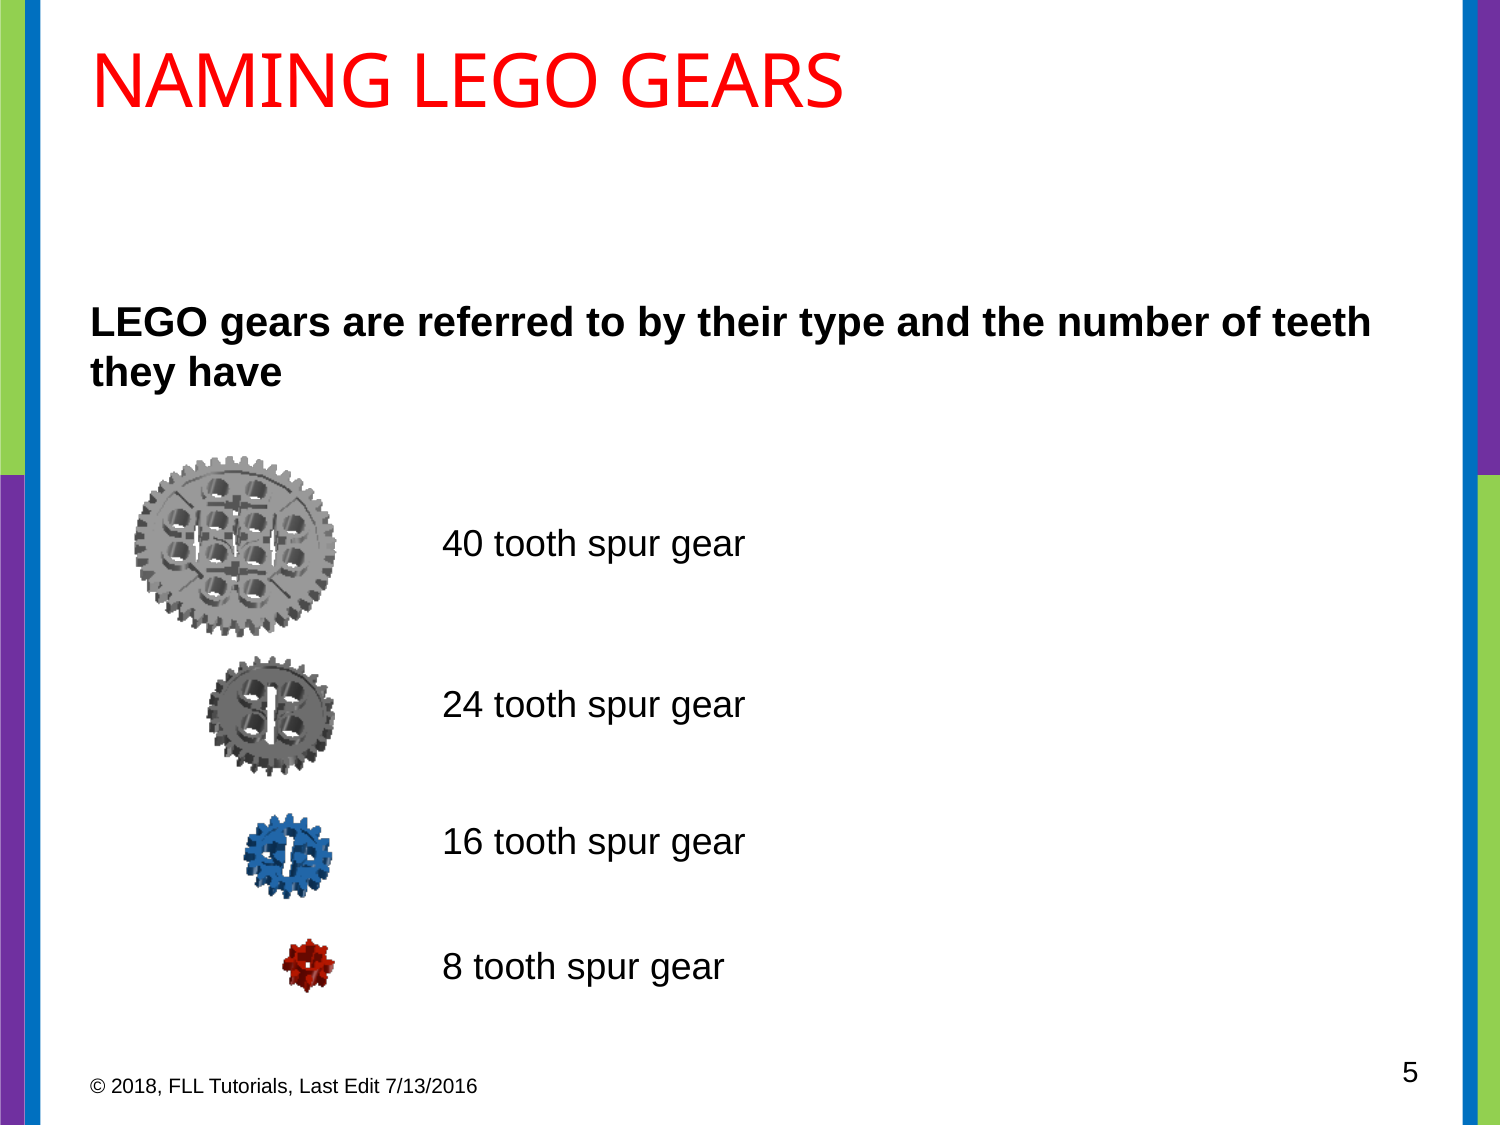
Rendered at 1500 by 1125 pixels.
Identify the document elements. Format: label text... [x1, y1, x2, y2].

text_box 8 tooth spur gear [427, 934, 765, 995]
slide_number 5 [1387, 1046, 1491, 1106]
picture [99, 436, 376, 1070]
list LEGO gears are referred to by their type and the number of teeth they have [75, 287, 1428, 1005]
text_box 24 tooth spur gear [427, 672, 765, 733]
footer © 2018, FLL Tutorials, Last Edit 7/13/2016 [75, 1065, 638, 1112]
title Naming LEGO GEARS [75, 25, 1428, 250]
text_box 40 tooth spur gear [427, 511, 765, 572]
text_box 16 tooth spur gear [427, 809, 765, 869]
